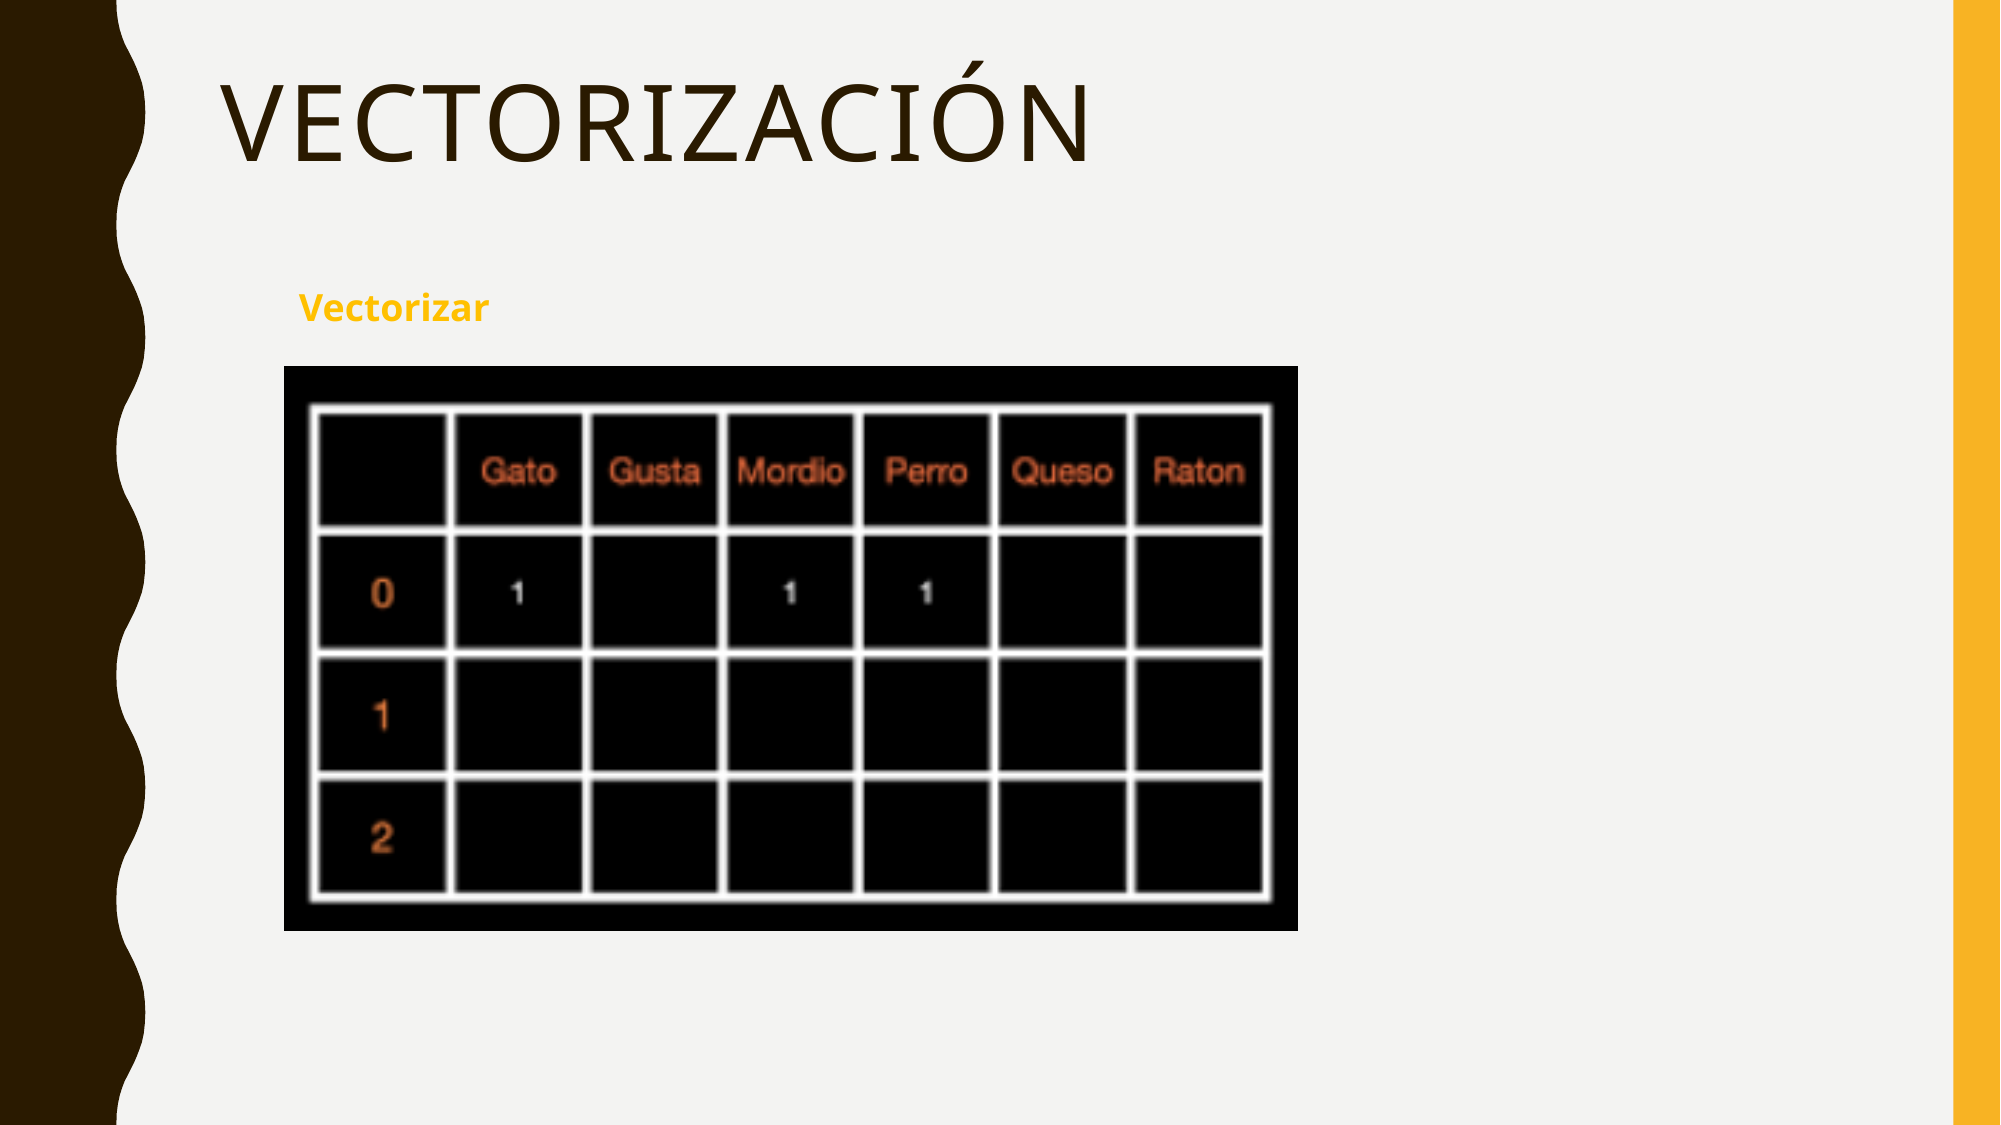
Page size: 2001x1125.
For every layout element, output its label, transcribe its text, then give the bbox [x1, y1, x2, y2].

text_box Vectorizar [284, 276, 541, 337]
title Vectorización [205, 62, 1875, 308]
picture [284, 366, 1298, 931]
